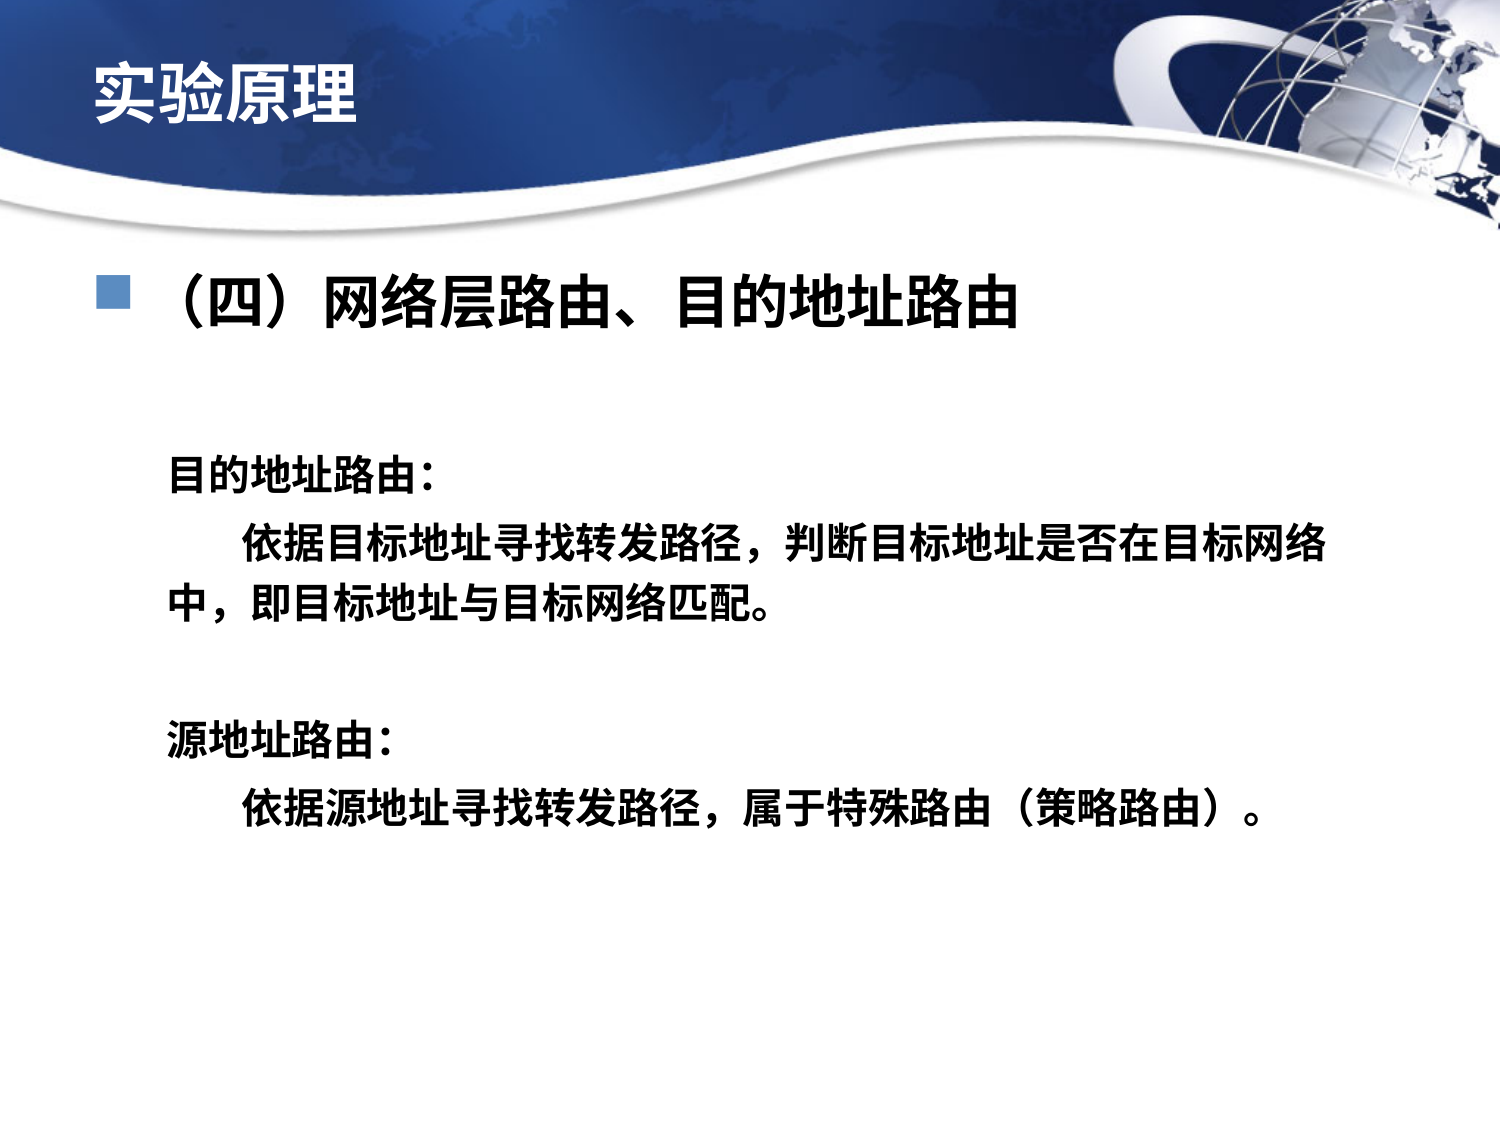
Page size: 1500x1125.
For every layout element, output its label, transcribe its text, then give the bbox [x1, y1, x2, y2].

title 实验原理 [76, 35, 1034, 150]
list （四）网络层路由、目的地址路由 目的地址路由： 依据目标地址寻找转发路径，判断目标地址是否在目标网络中，即目标地址与目标网络匹配。 源地址路由： 依据源地址寻找转发路径，属于特殊路由（策略路由）。 [76, 243, 1424, 1006]
picture [0, 0, 1500, 1125]
